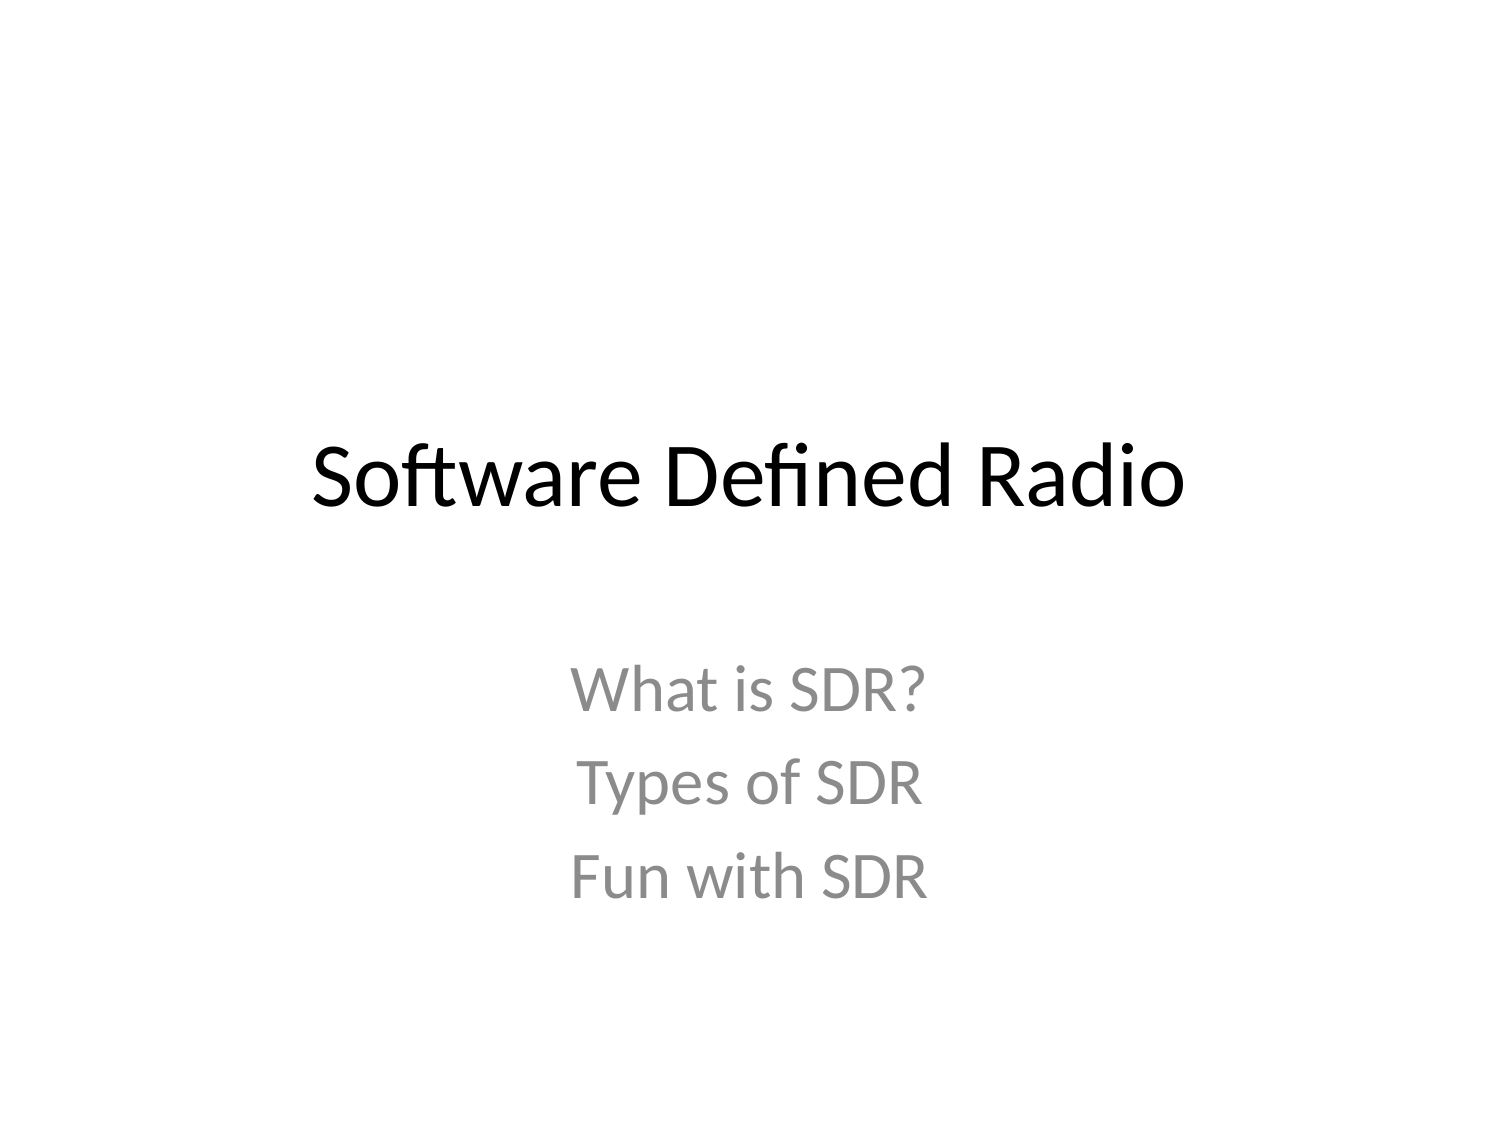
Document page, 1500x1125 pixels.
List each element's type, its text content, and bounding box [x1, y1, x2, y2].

subtitle What is SDR? Types of SDR Fun with SDR [225, 637, 1275, 925]
title Software Defined Radio [112, 349, 1388, 591]
